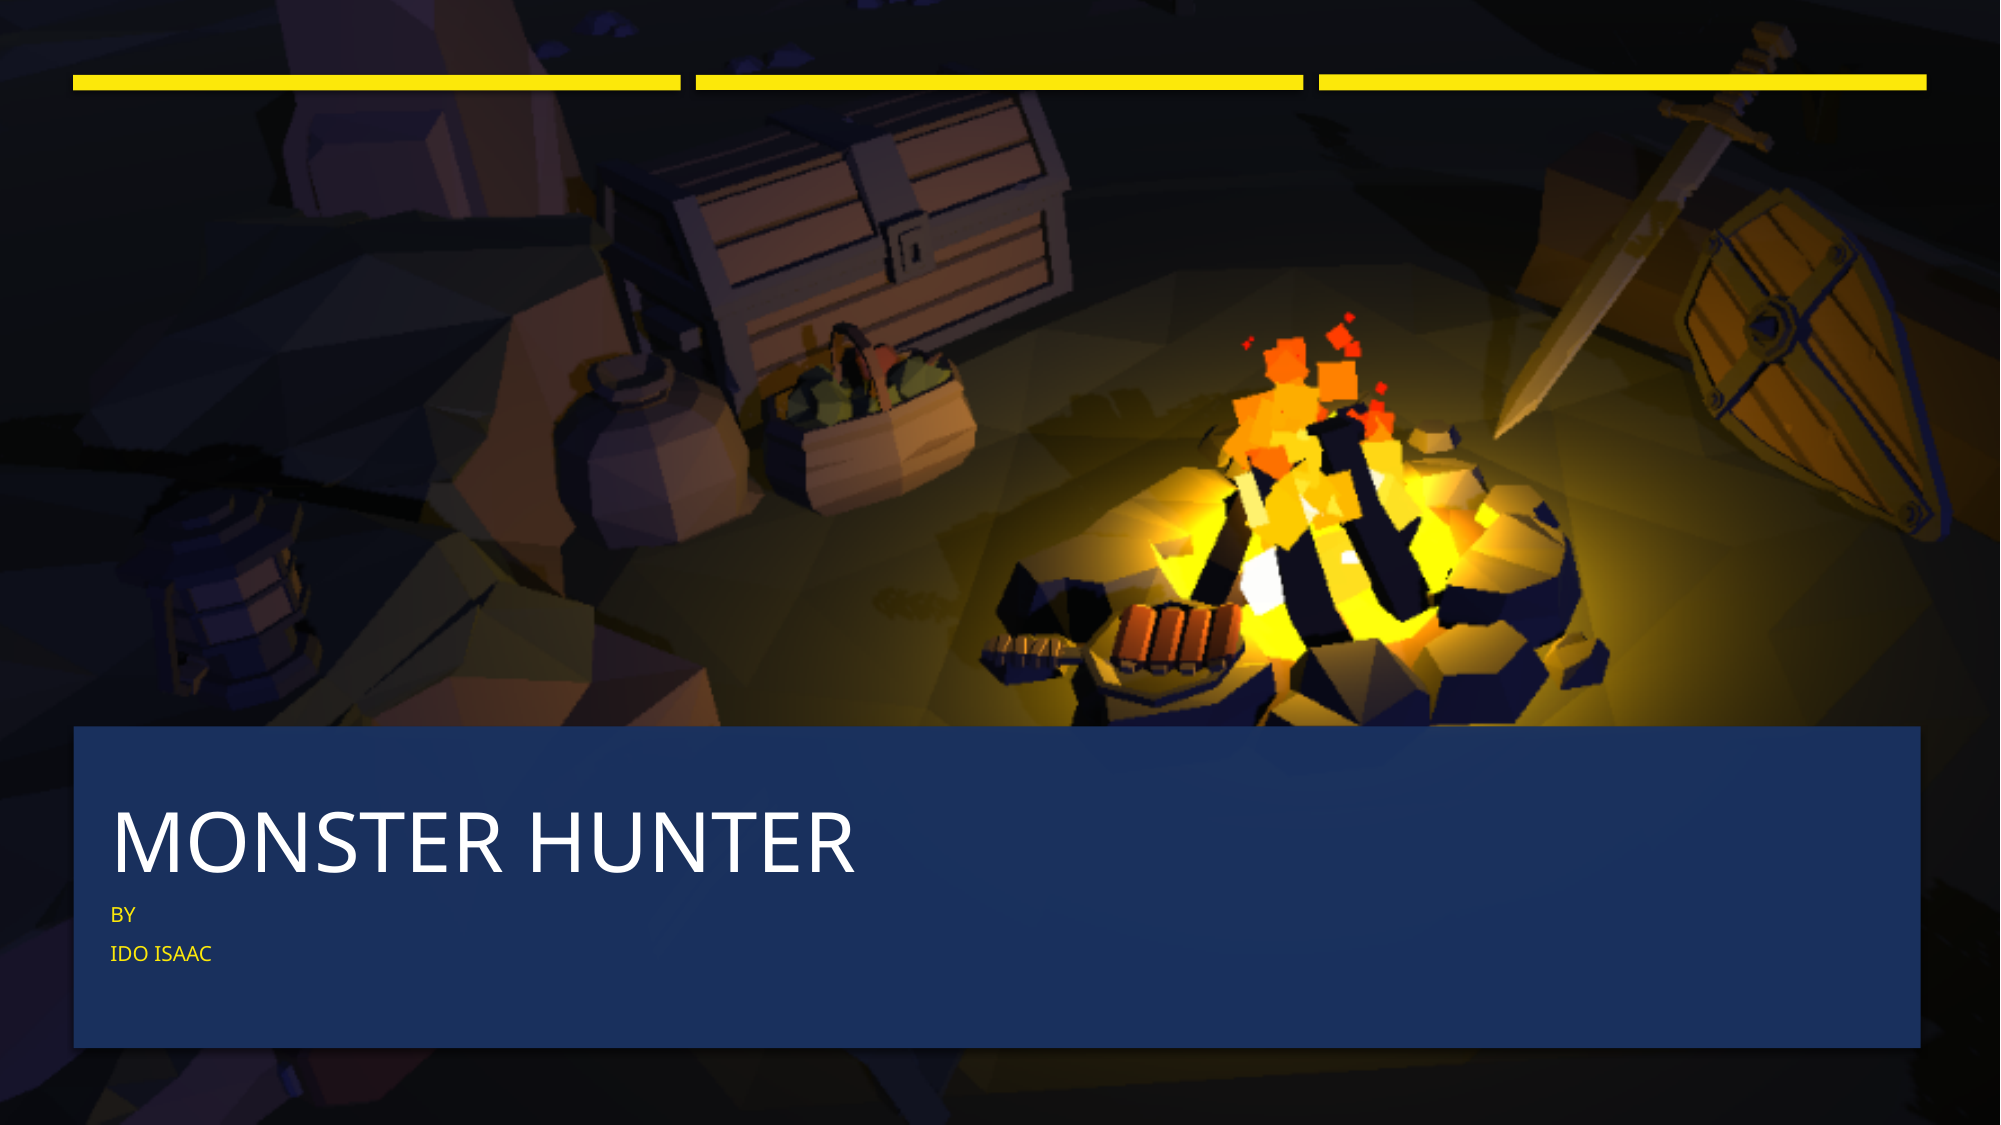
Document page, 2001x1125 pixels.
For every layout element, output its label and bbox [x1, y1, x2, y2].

text_box [72, 73, 1928, 92]
picture [0, 0, 2000, 1125]
